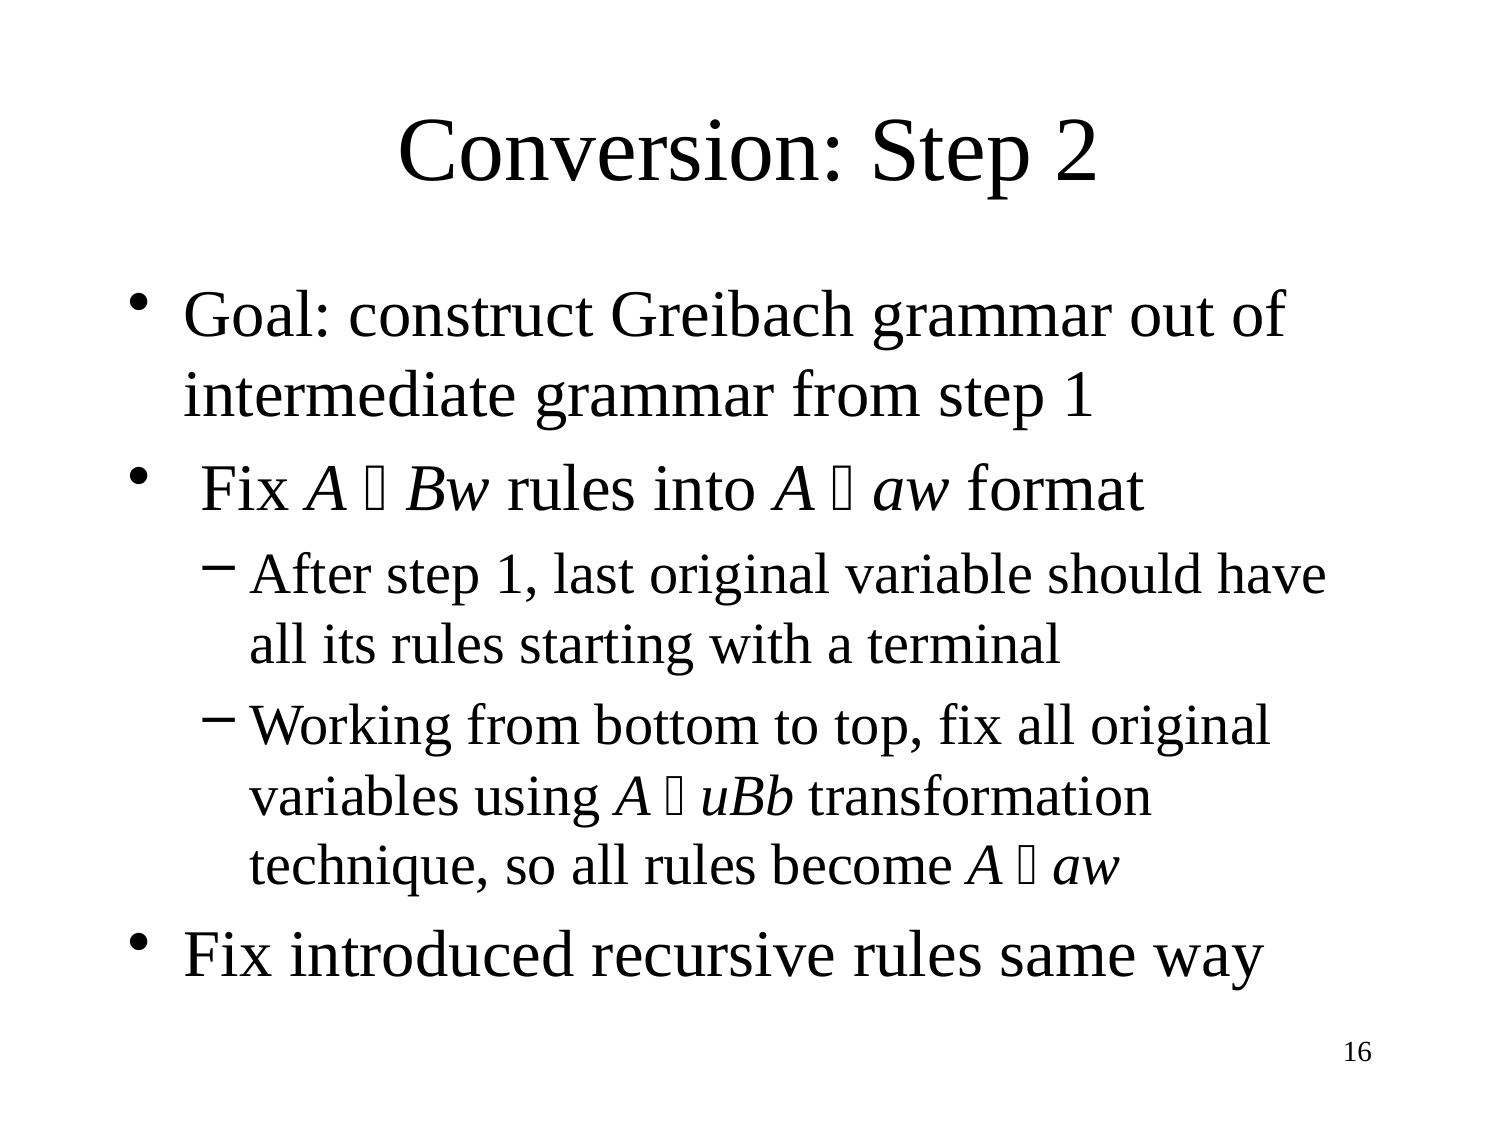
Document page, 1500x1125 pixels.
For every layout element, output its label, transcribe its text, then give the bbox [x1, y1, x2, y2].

list Goal: construct Greibach grammar out of intermediate grammar from step 1 Fix A  Bw rules into A  aw format After step 1, last original variable should have all its rules starting with a terminal Working from bottom to top, fix all original variables using A  uBb transformation technique, so all rules become A  aw Fix introduced recursive rules same way [112, 262, 1388, 1051]
slide_number 16 [1074, 1025, 1388, 1100]
title Conversion: Step 2 [112, 49, 1388, 238]
